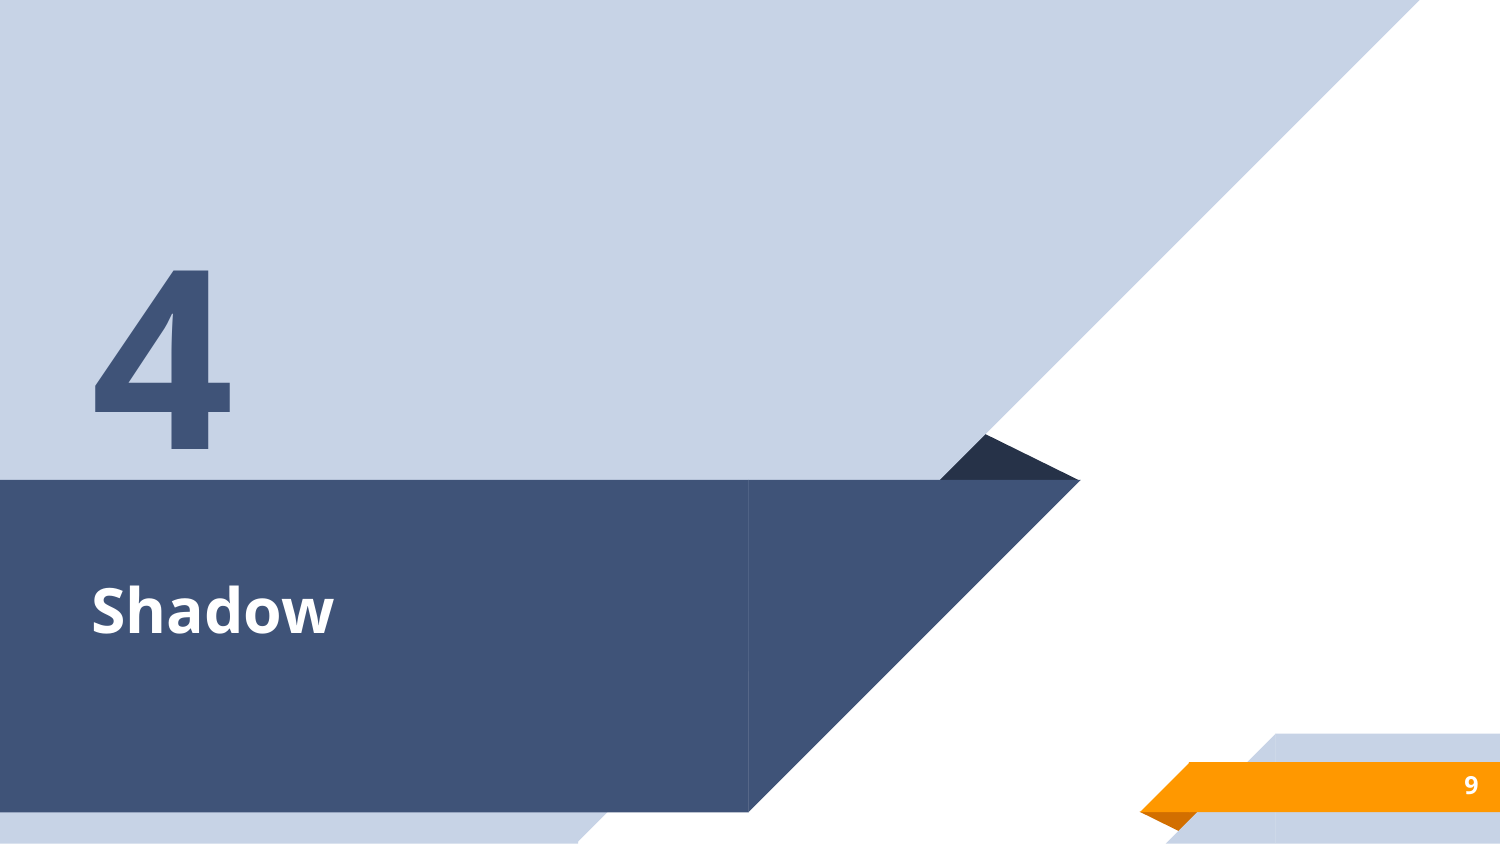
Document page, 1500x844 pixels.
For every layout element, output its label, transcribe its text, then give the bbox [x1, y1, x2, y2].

text_box 4 [76, 0, 434, 515]
title Shadow [76, 470, 748, 662]
slide_number 9 [1249, 760, 1494, 813]
